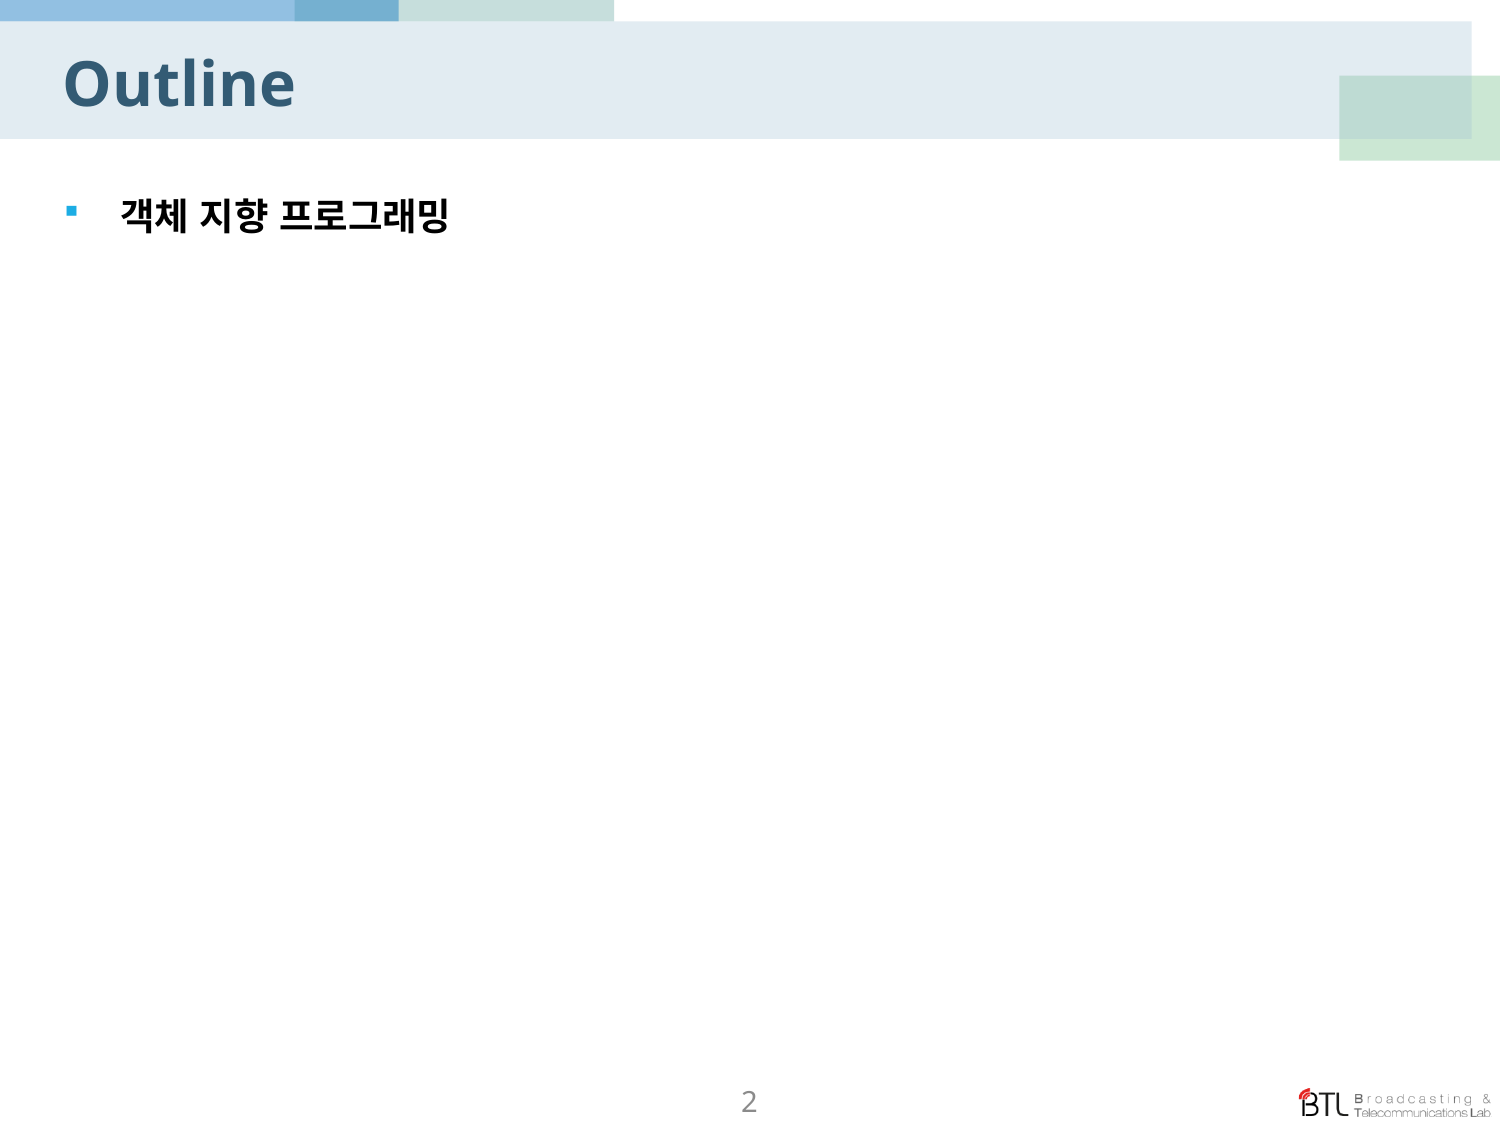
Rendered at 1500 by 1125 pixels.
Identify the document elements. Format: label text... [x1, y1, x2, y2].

title Outline [47, 30, 1449, 134]
slide_number 2 [574, 1083, 925, 1124]
picture [1298, 1088, 1492, 1117]
list 객체 지향 프로그래밍 [48, 163, 1448, 1055]
